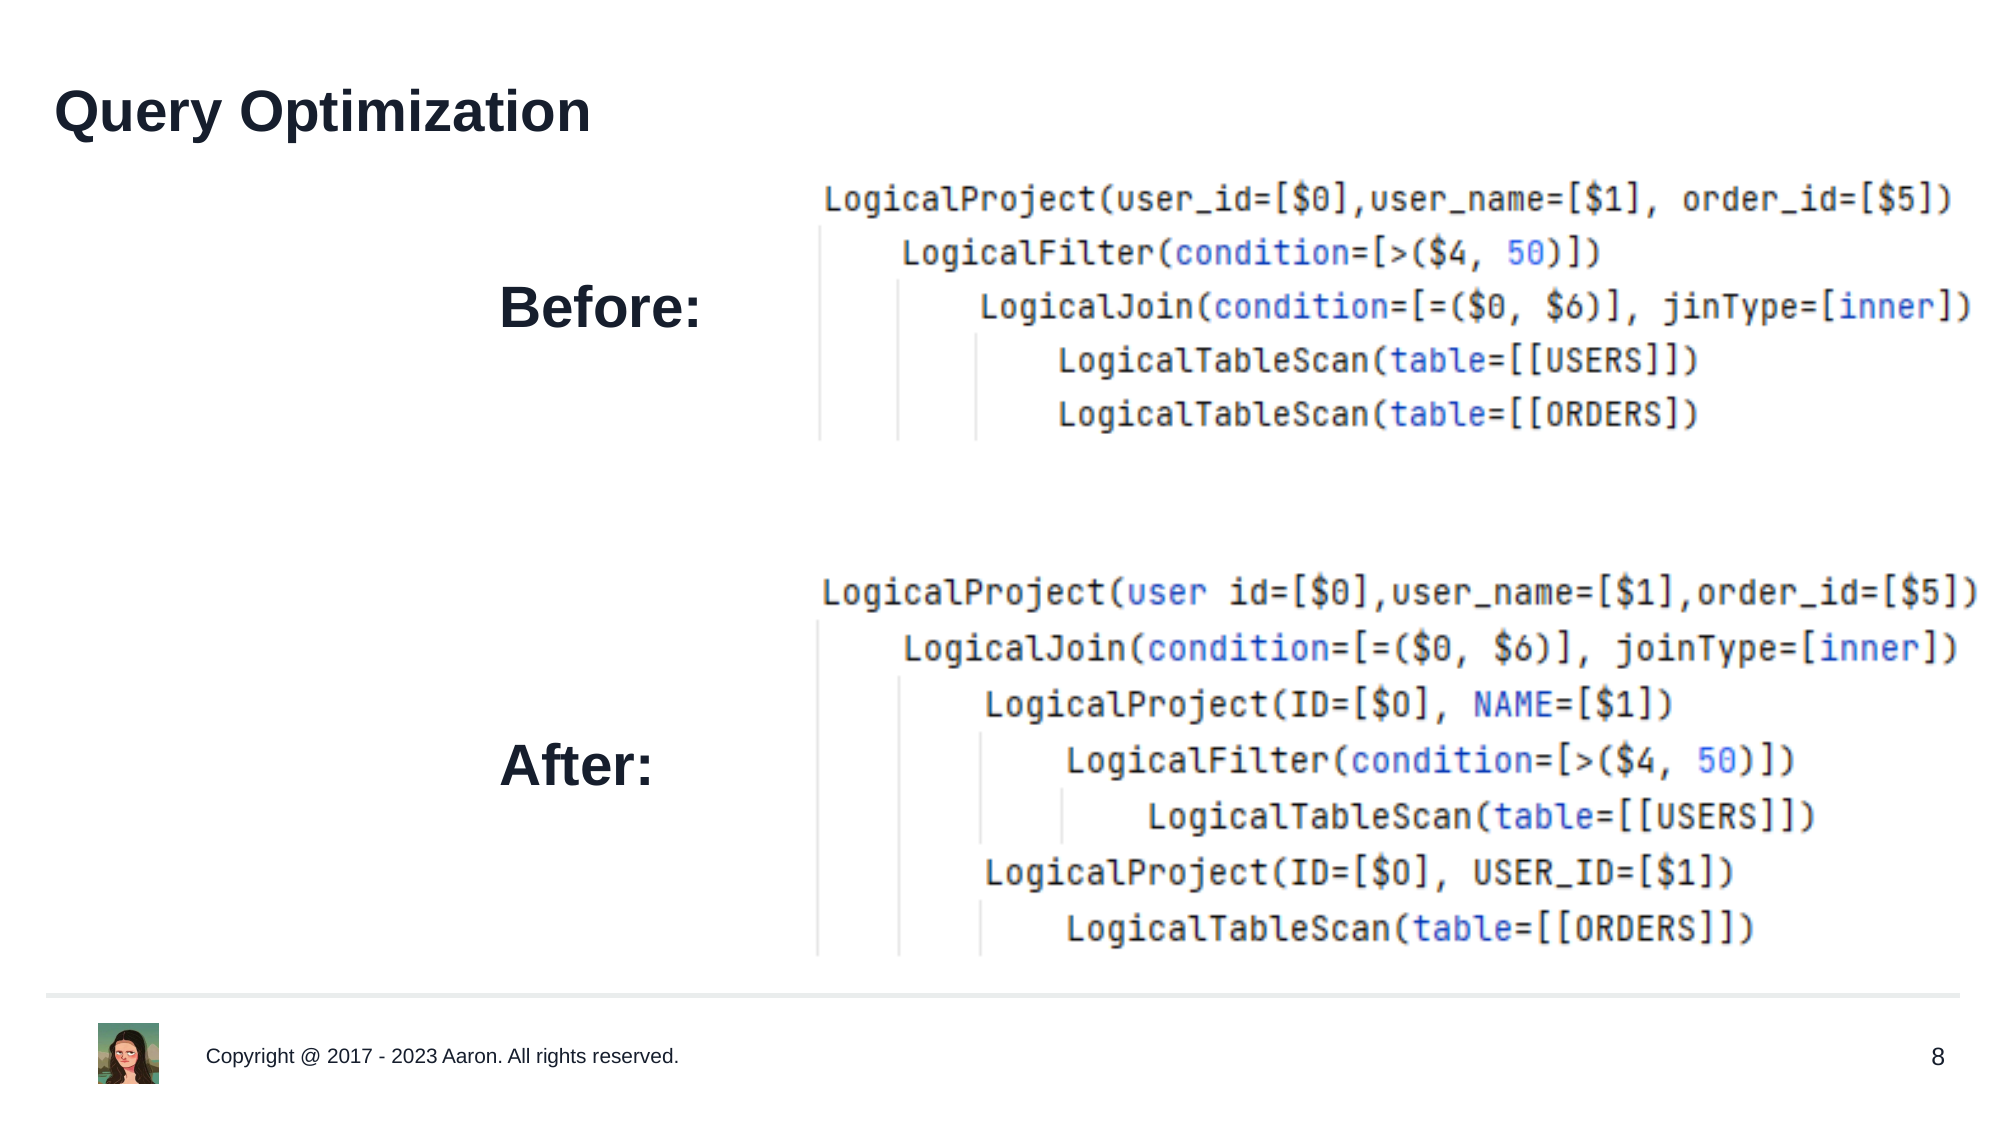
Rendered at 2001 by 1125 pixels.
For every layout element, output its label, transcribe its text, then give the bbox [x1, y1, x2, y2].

title Query Optimization [39, 59, 1961, 166]
picture [812, 562, 1990, 967]
picture [98, 1023, 159, 1084]
text_box After: [484, 713, 759, 820]
slide_number 8 [1493, 1025, 1961, 1086]
picture [812, 165, 1990, 456]
text_box Before: [484, 255, 759, 362]
footer Copyright @ 2017 - 2023 Aaron. All rights reserved. [190, 1025, 923, 1086]
